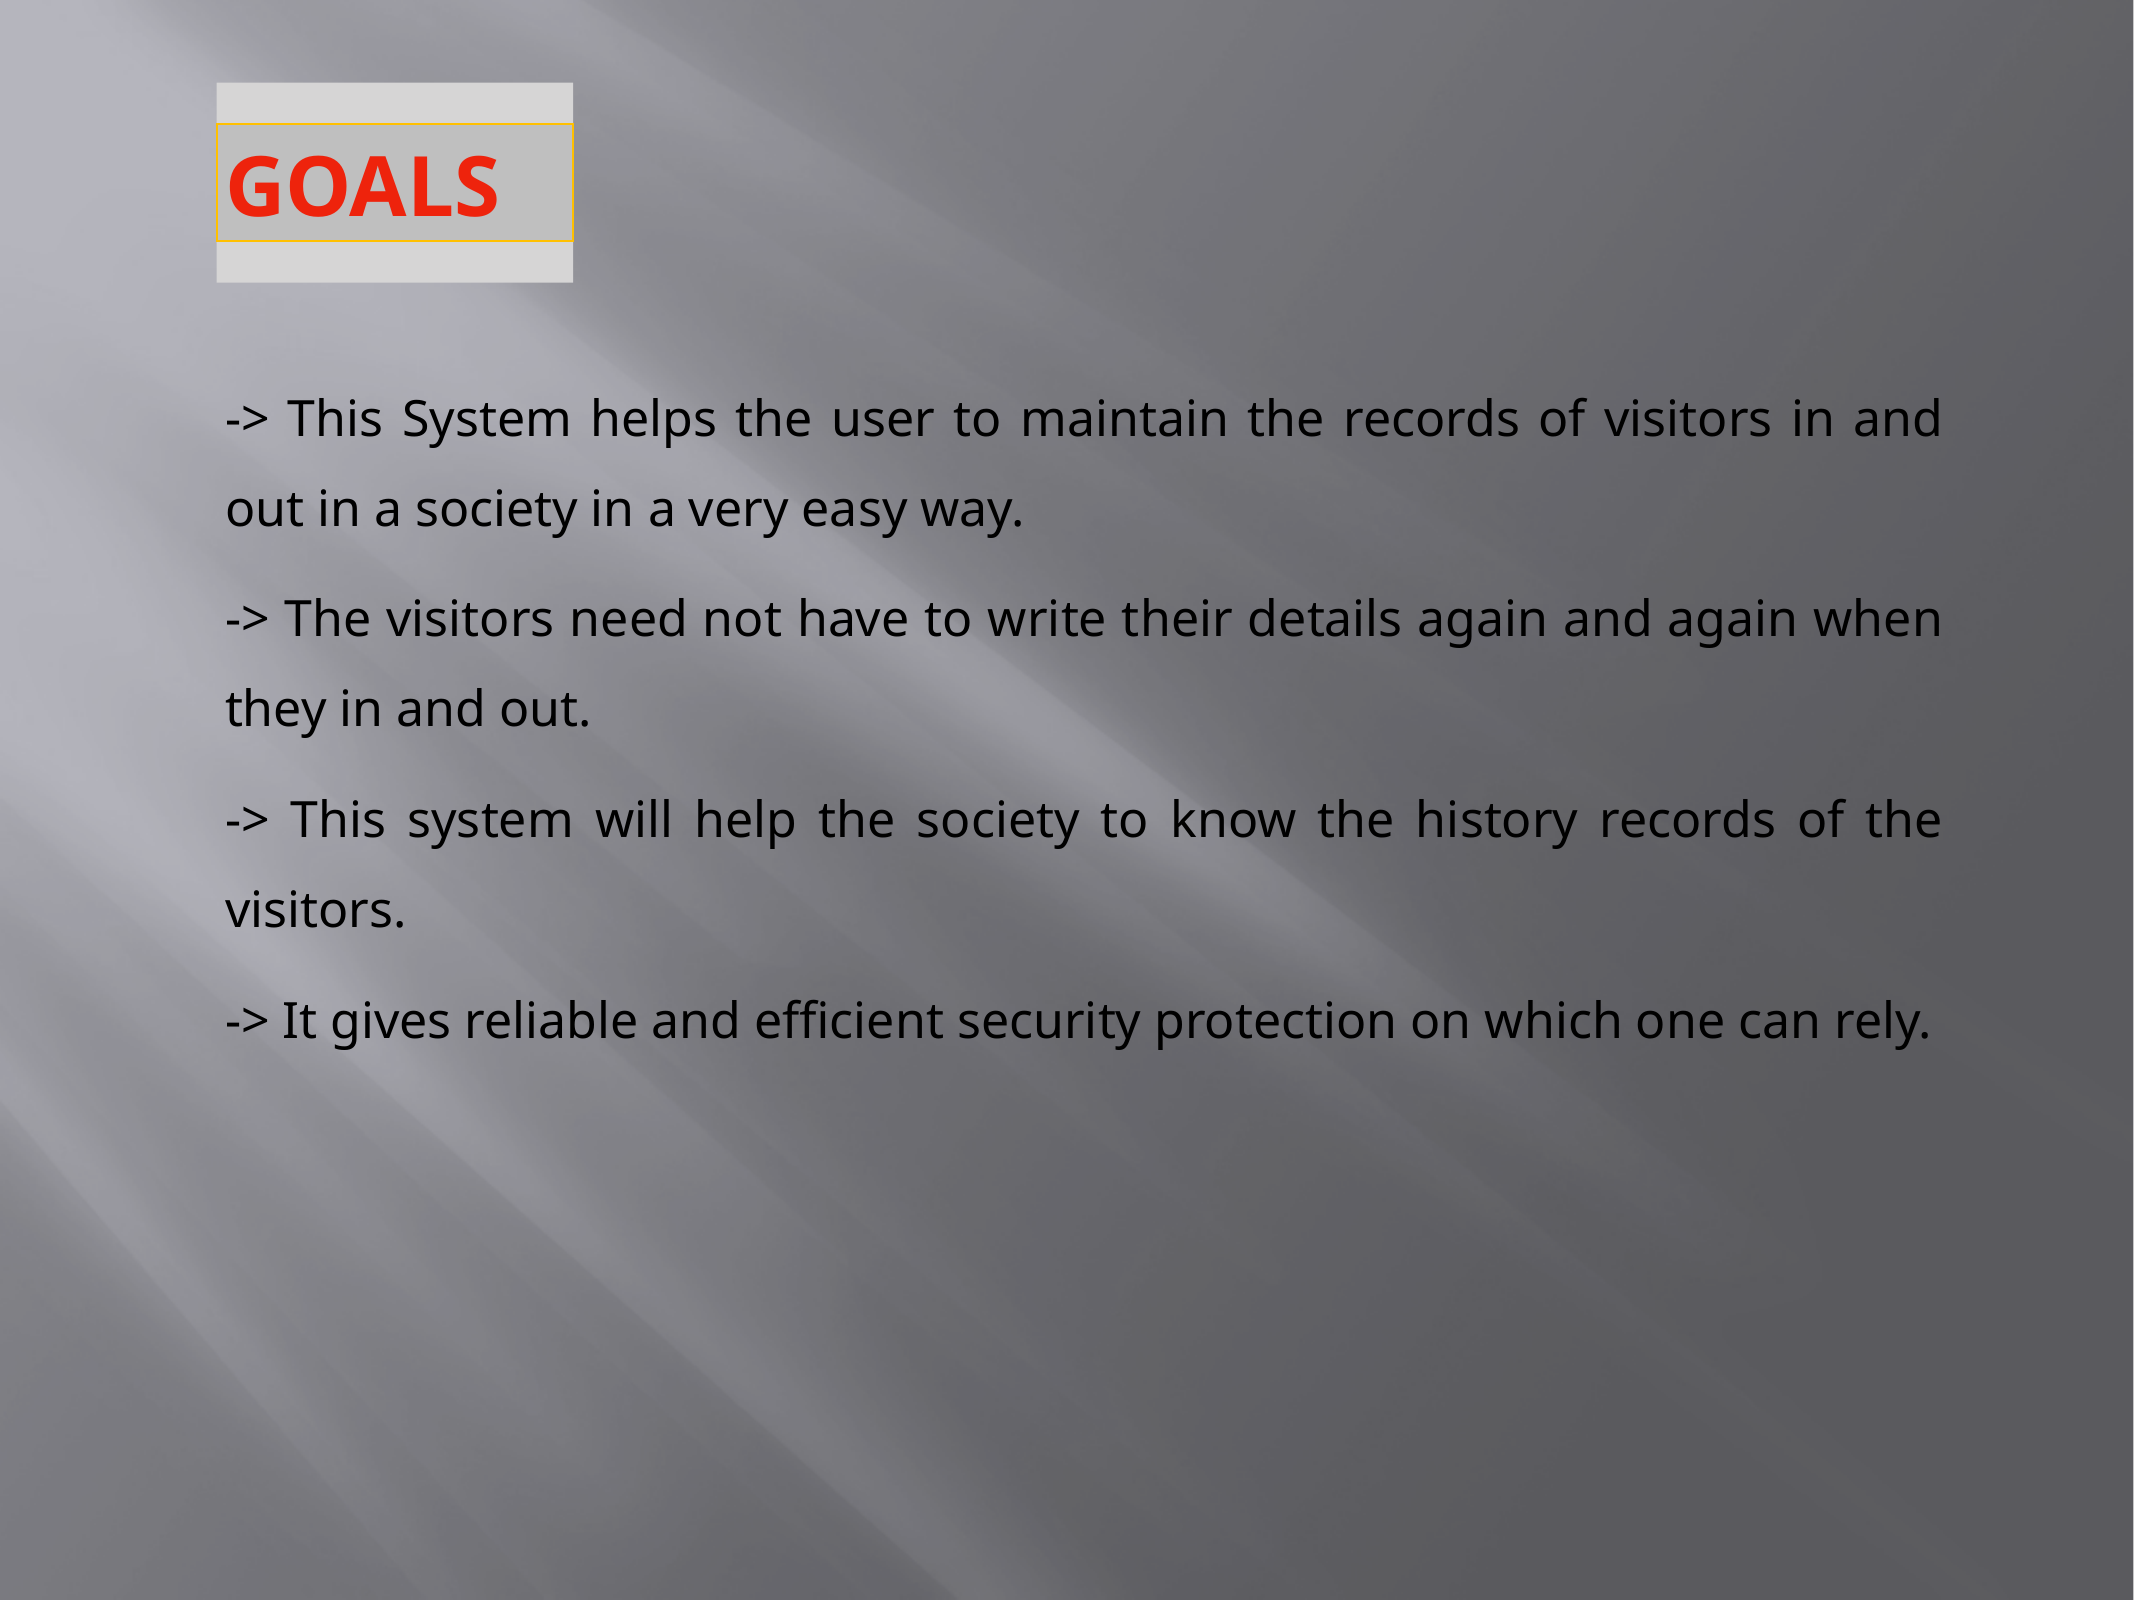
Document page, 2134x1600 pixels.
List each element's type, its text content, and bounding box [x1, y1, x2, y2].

text_box [996, 762, 1028, 838]
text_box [216, 82, 574, 283]
text_box -> This System helps the user to maintain the records of visitors in and out in a society in a very easy way. -> The visitors need not have to write their details again and again when they in and out. -> This system will help the society to know the history records of the visitors. -> It gives reliable and efficient security protection on which one can rely. [216, 347, 1953, 1057]
